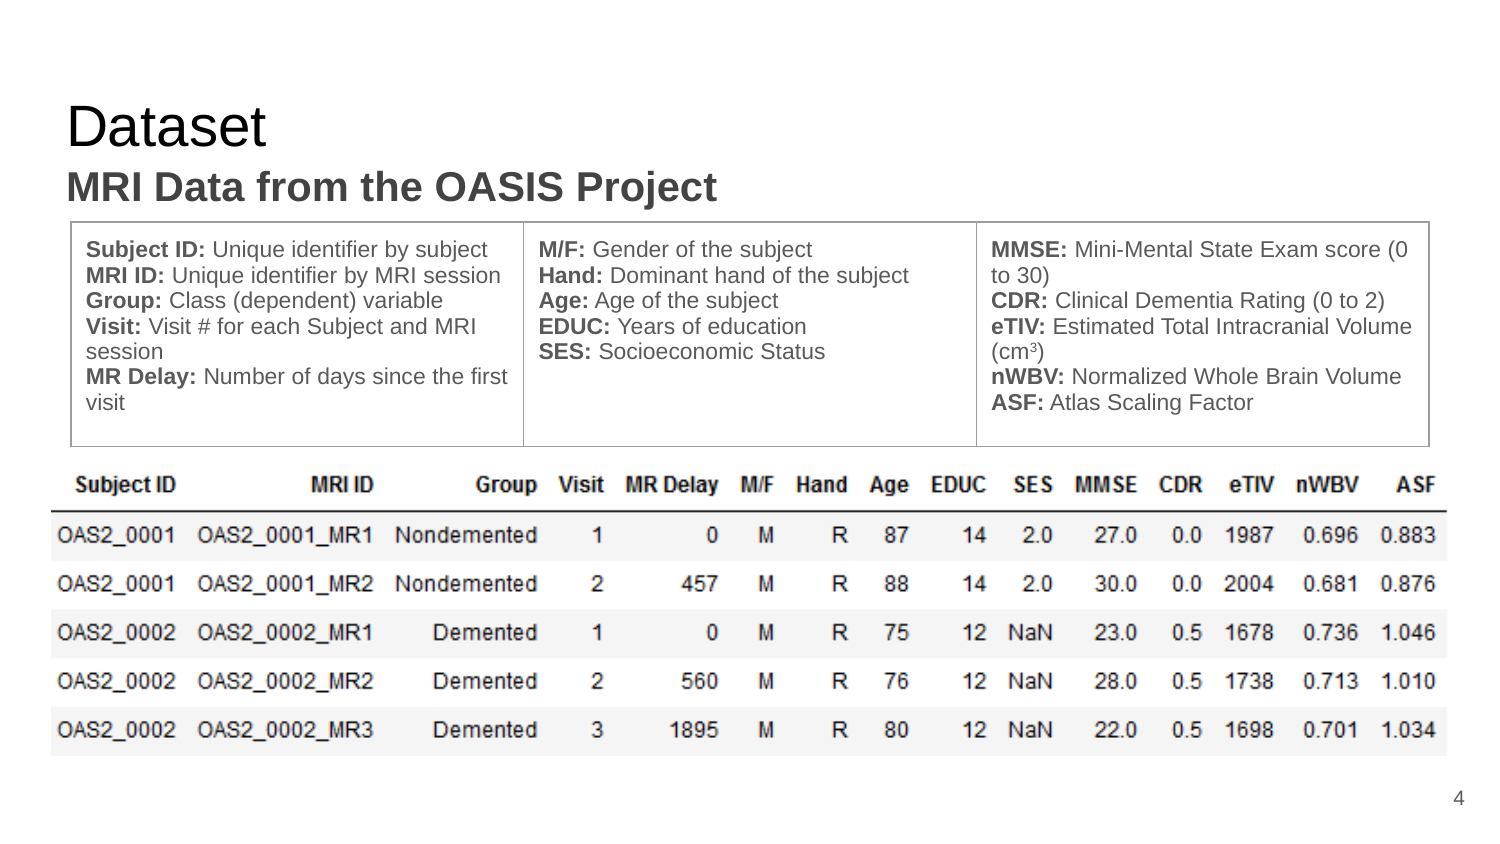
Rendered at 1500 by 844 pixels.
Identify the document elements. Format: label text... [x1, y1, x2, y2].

picture [50, 462, 1450, 757]
title Dataset [51, 72, 1449, 144]
slide_number ‹#› [1389, 764, 1480, 830]
table_header MMSE: Mini-Mental State Exam score (0 to 30) CDR: Clinical Dementia Rating (0 to 2) eTIV: Estimated Total Intracranial Volume (cm3) nWBV: Normalized Whole Brain Volume ASF: Atlas Scaling Factor [977, 223, 1428, 446]
title MRI Data from the OASIS Project [51, 144, 1449, 209]
table_header Subject ID: Unique identifier by subject MRI ID: Unique identifier by MRI session Group: Class (dependent) variable Visit: Visit # for each Subject and MRI session MR Delay: Number of days since the first visit [72, 223, 523, 446]
table_header M/F: Gender of the subject Hand: Dominant hand of the subject Age: Age of the subject EDUC: Years of education SES: Socioeconomic Status [524, 223, 976, 446]
